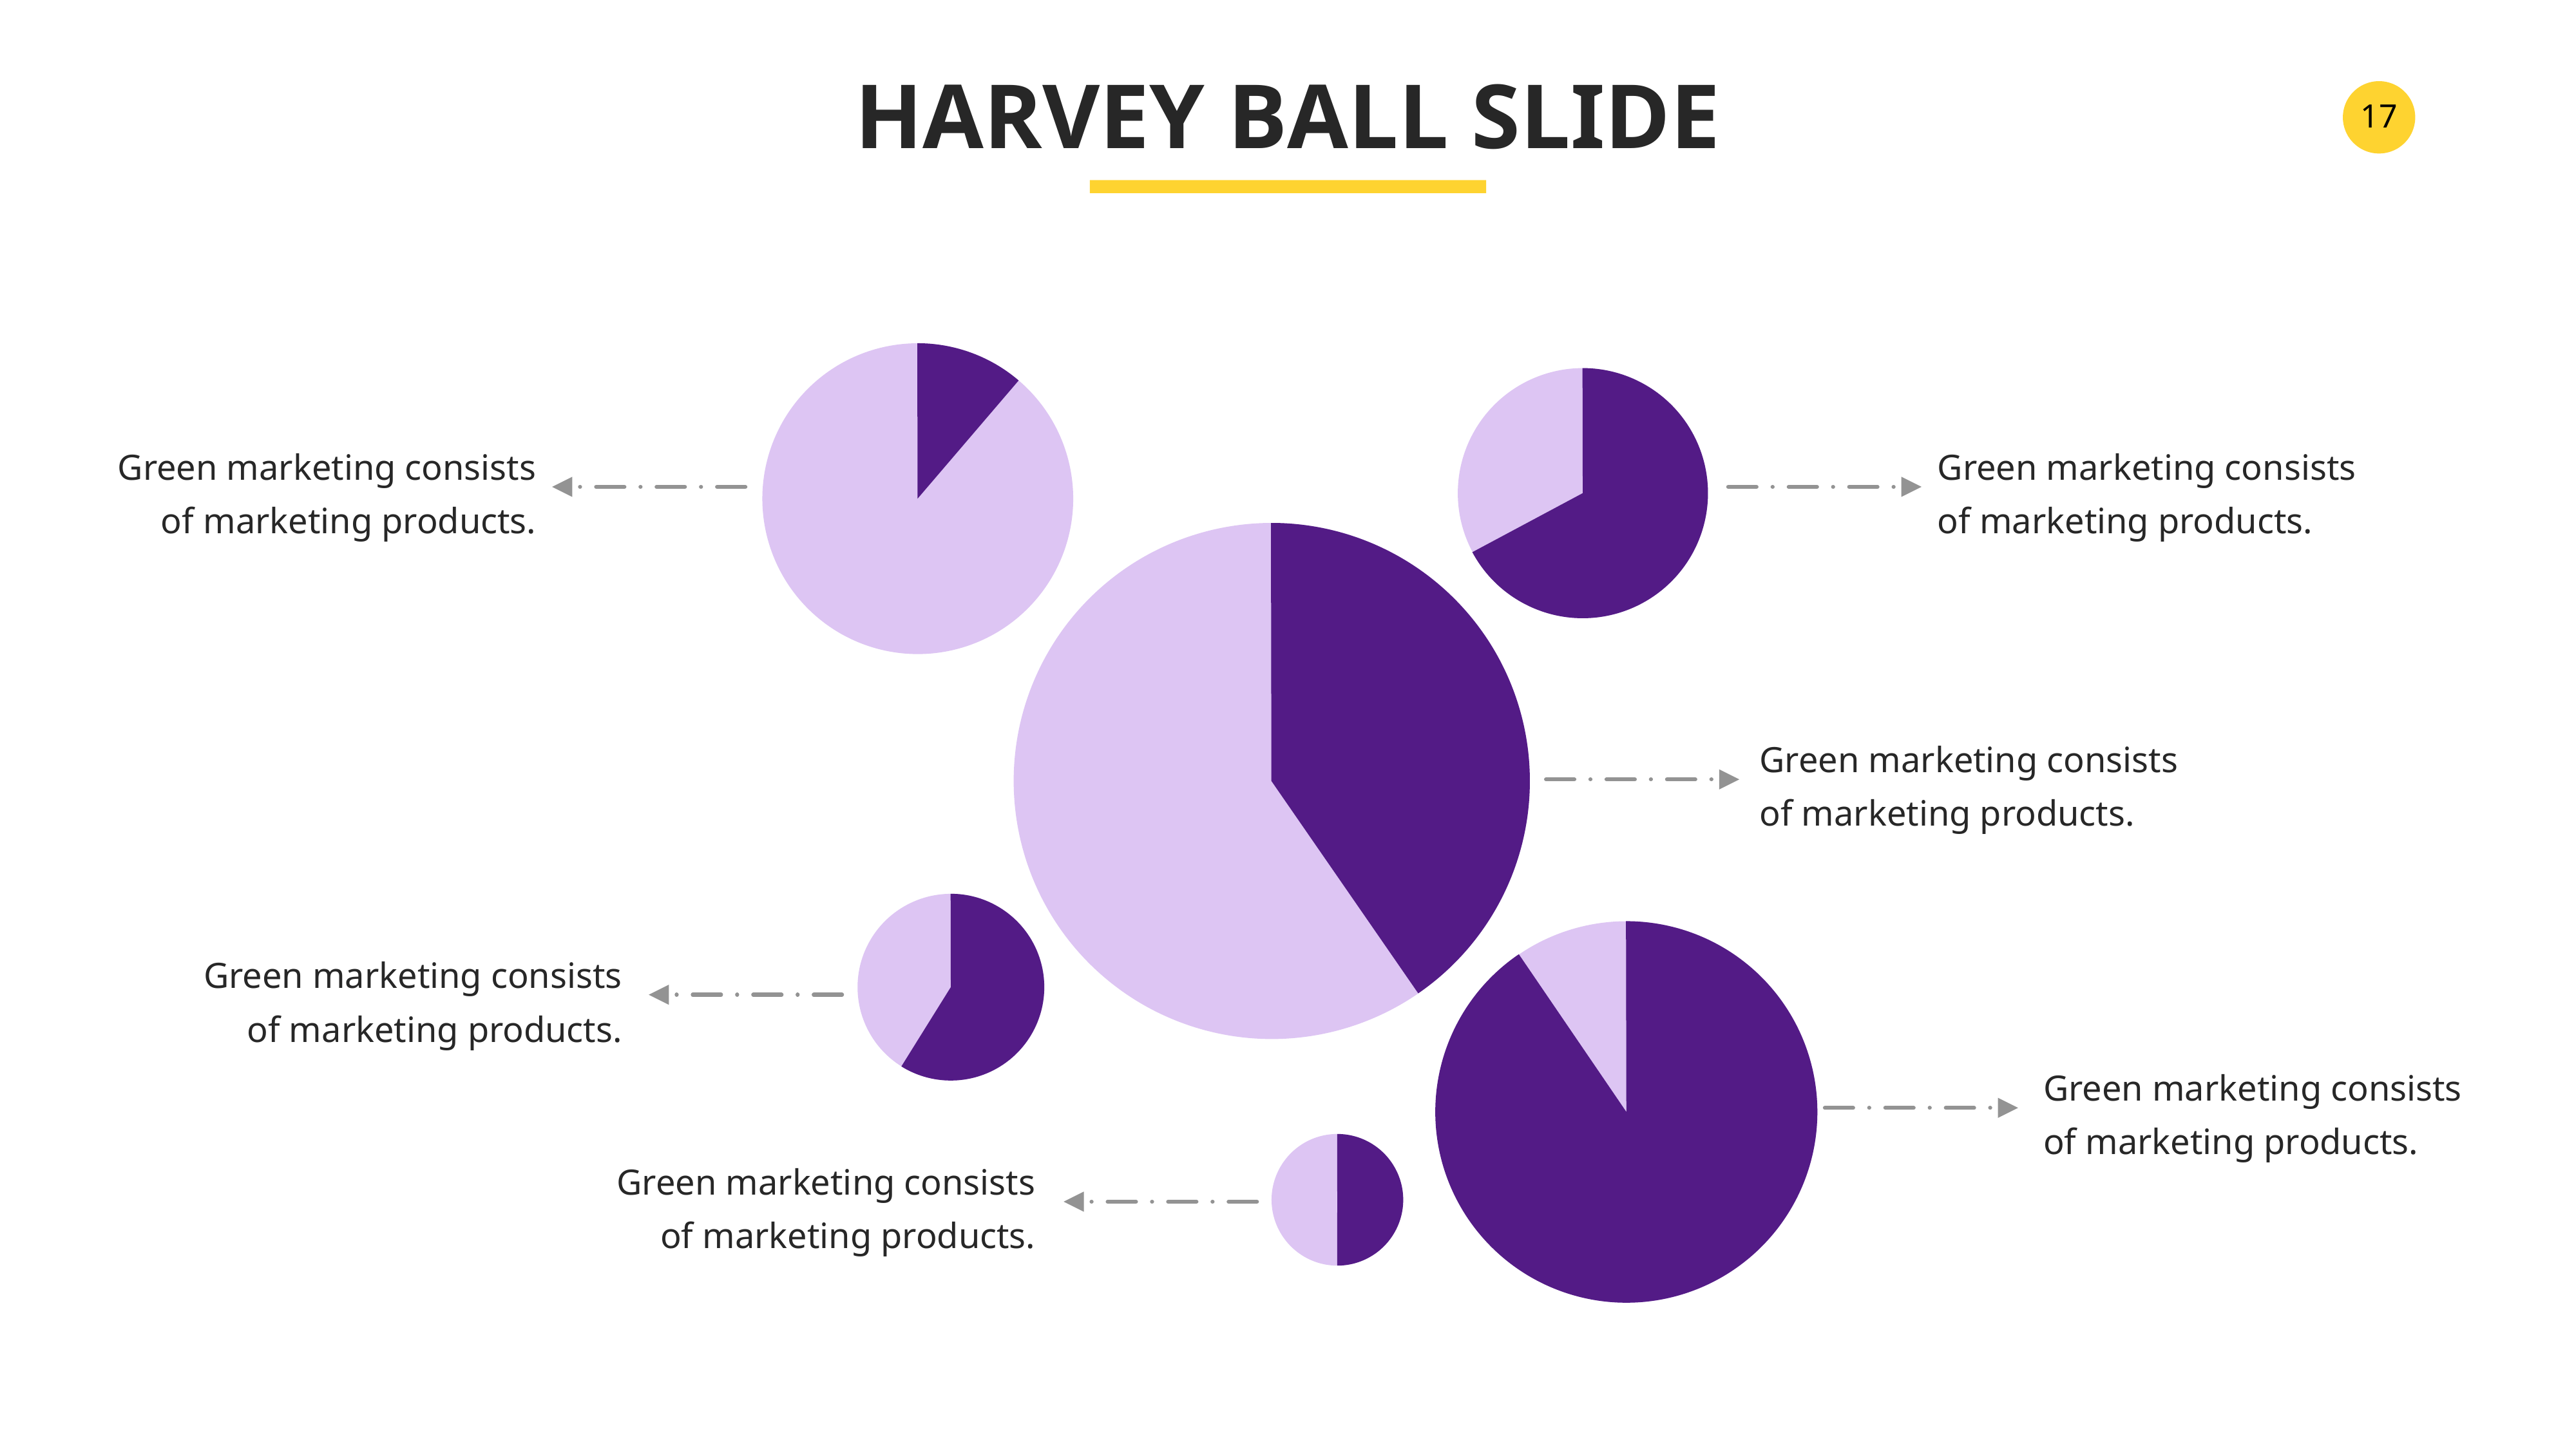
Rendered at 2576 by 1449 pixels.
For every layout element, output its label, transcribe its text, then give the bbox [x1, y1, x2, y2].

text_box Green marketing consists of marketing products. [600, 1143, 1045, 1260]
text_box Green marketing consists of marketing products. [1750, 721, 2195, 838]
text_box [1435, 920, 1818, 1303]
text_box [1336, 1133, 1404, 1267]
text_box Green marketing consists of marketing products. [2034, 1049, 2479, 1166]
text_box [857, 893, 949, 1066]
text_box HARVEY BALL SLIDE [845, 55, 1730, 171]
text_box [1520, 921, 1625, 1108]
text_box Green marketing consists of marketing products. [187, 936, 633, 1054]
text_box [1271, 1133, 1336, 1266]
text_box Green marketing consists of marketing products. [101, 428, 546, 545]
text_box [1089, 179, 1487, 194]
text_box [1270, 522, 1531, 994]
text_box [762, 343, 1074, 654]
text_box [900, 893, 1045, 1081]
text_box [1471, 367, 1709, 619]
text_box [1013, 523, 1417, 1039]
text_box [917, 342, 1020, 501]
text_box [1458, 368, 1582, 551]
text_box Green marketing consists of marketing products. [1927, 428, 2372, 545]
